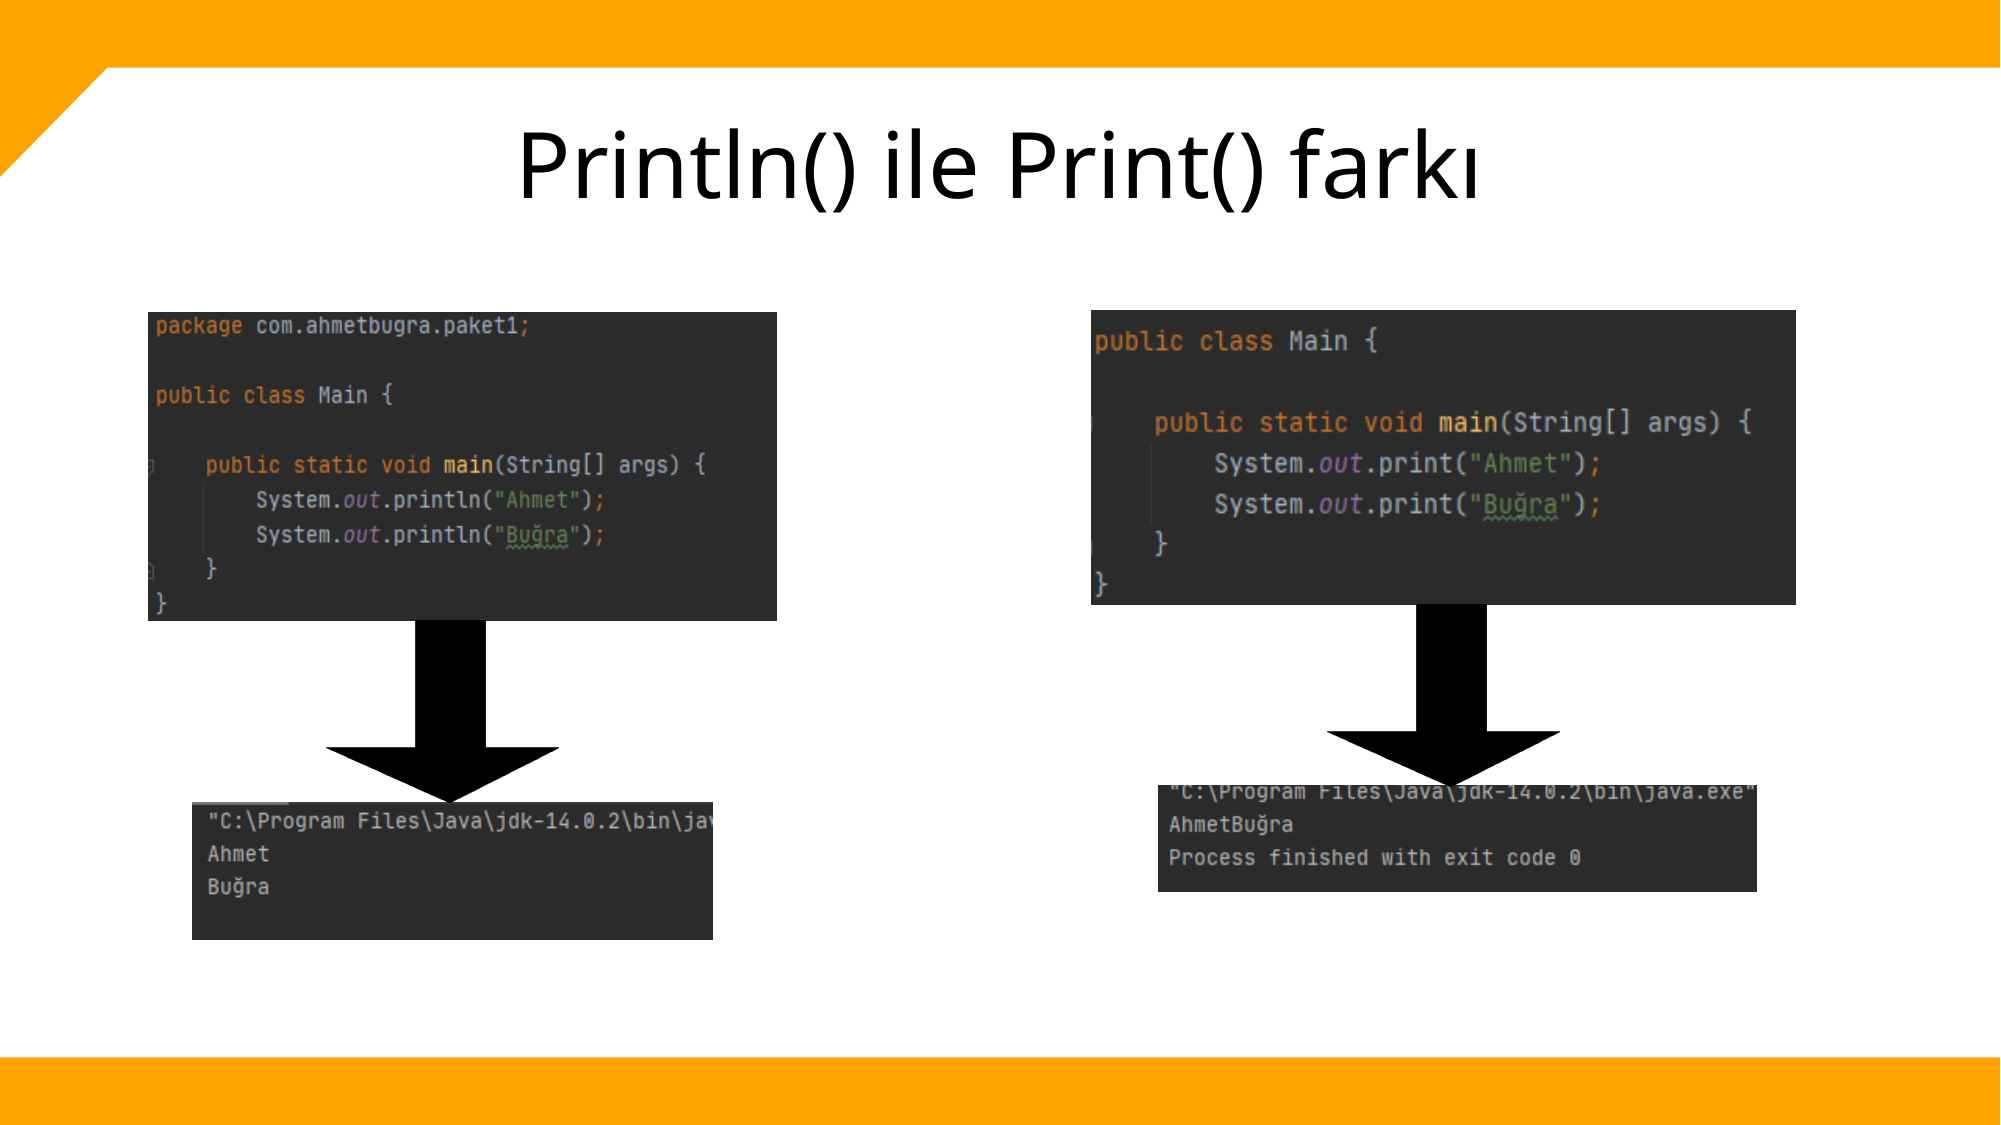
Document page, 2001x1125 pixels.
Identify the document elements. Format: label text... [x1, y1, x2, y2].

text_box [0, 0, 176, 179]
title Println() ile Print() farkı [137, 69, 1863, 278]
text_box [109, 0, 2000, 69]
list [148, 312, 777, 621]
picture [1091, 310, 1796, 892]
text_box [0, 1056, 2000, 1125]
picture [192, 620, 713, 940]
